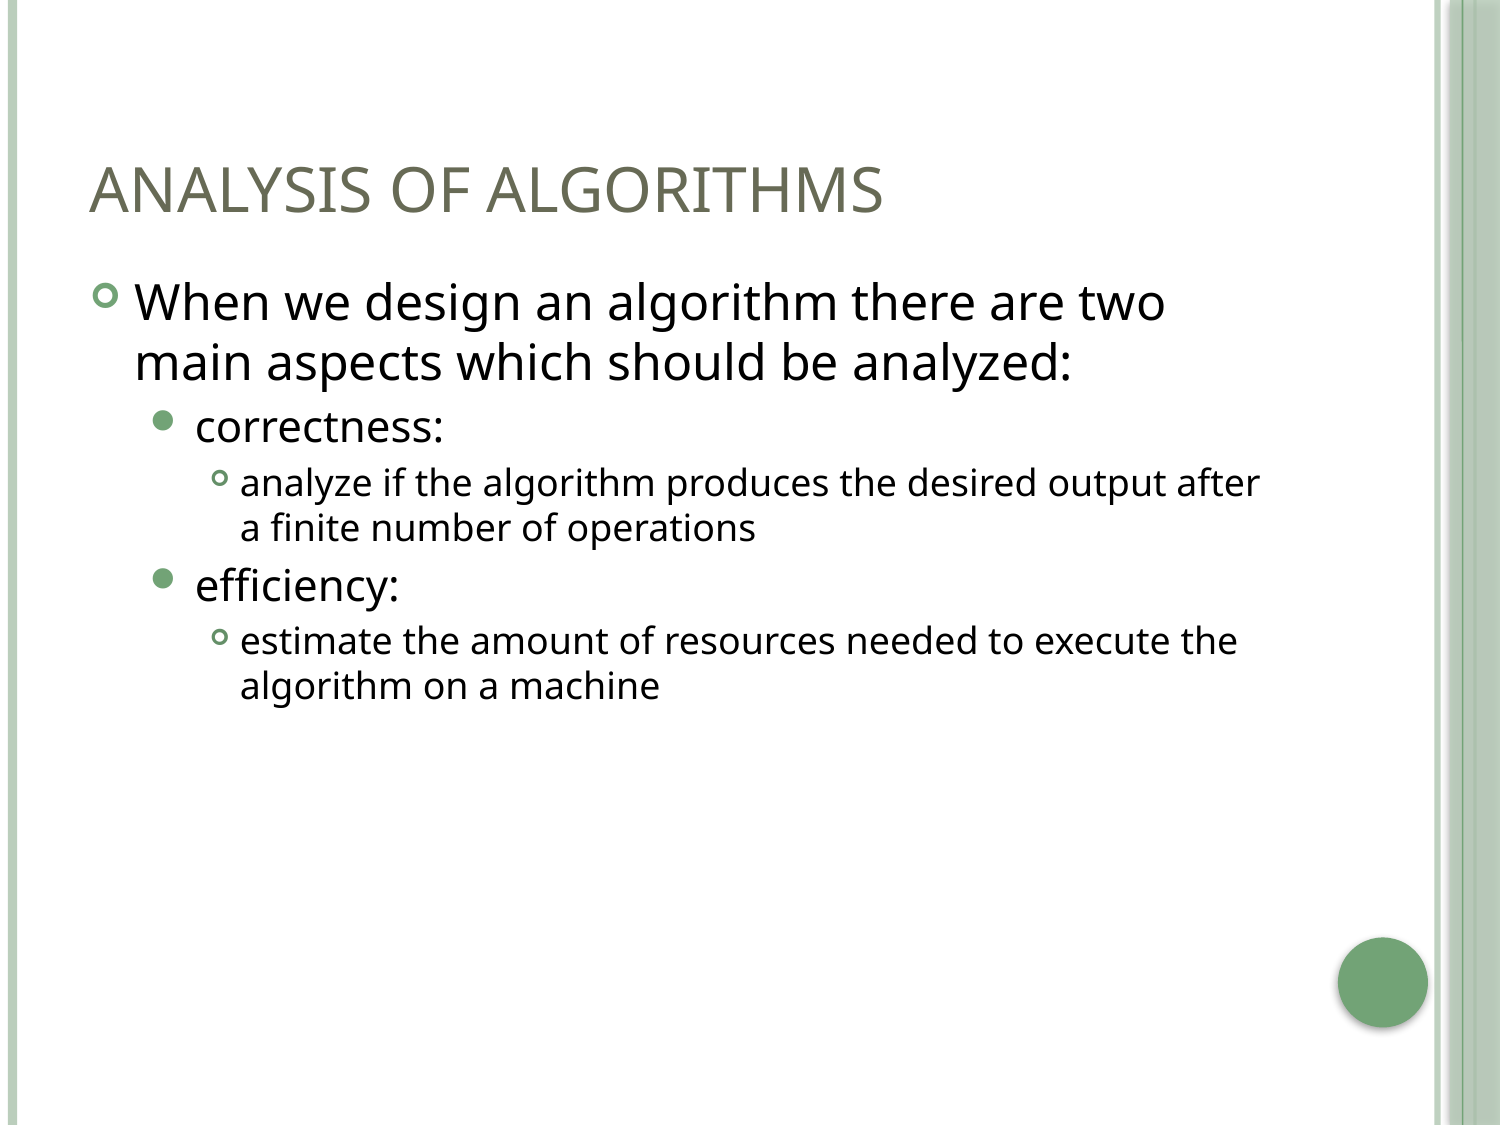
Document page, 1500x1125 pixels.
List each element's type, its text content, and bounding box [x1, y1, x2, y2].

list When we design an algorithm there are two main aspects which should be analyzed: correctness: analyze if the algorithm produces the desired output after a finite number of operations efficiency: estimate the amount of resources needed to execute the algorithm on a machine [75, 262, 1300, 1062]
title Analysis of algorithms [75, 45, 1300, 233]
